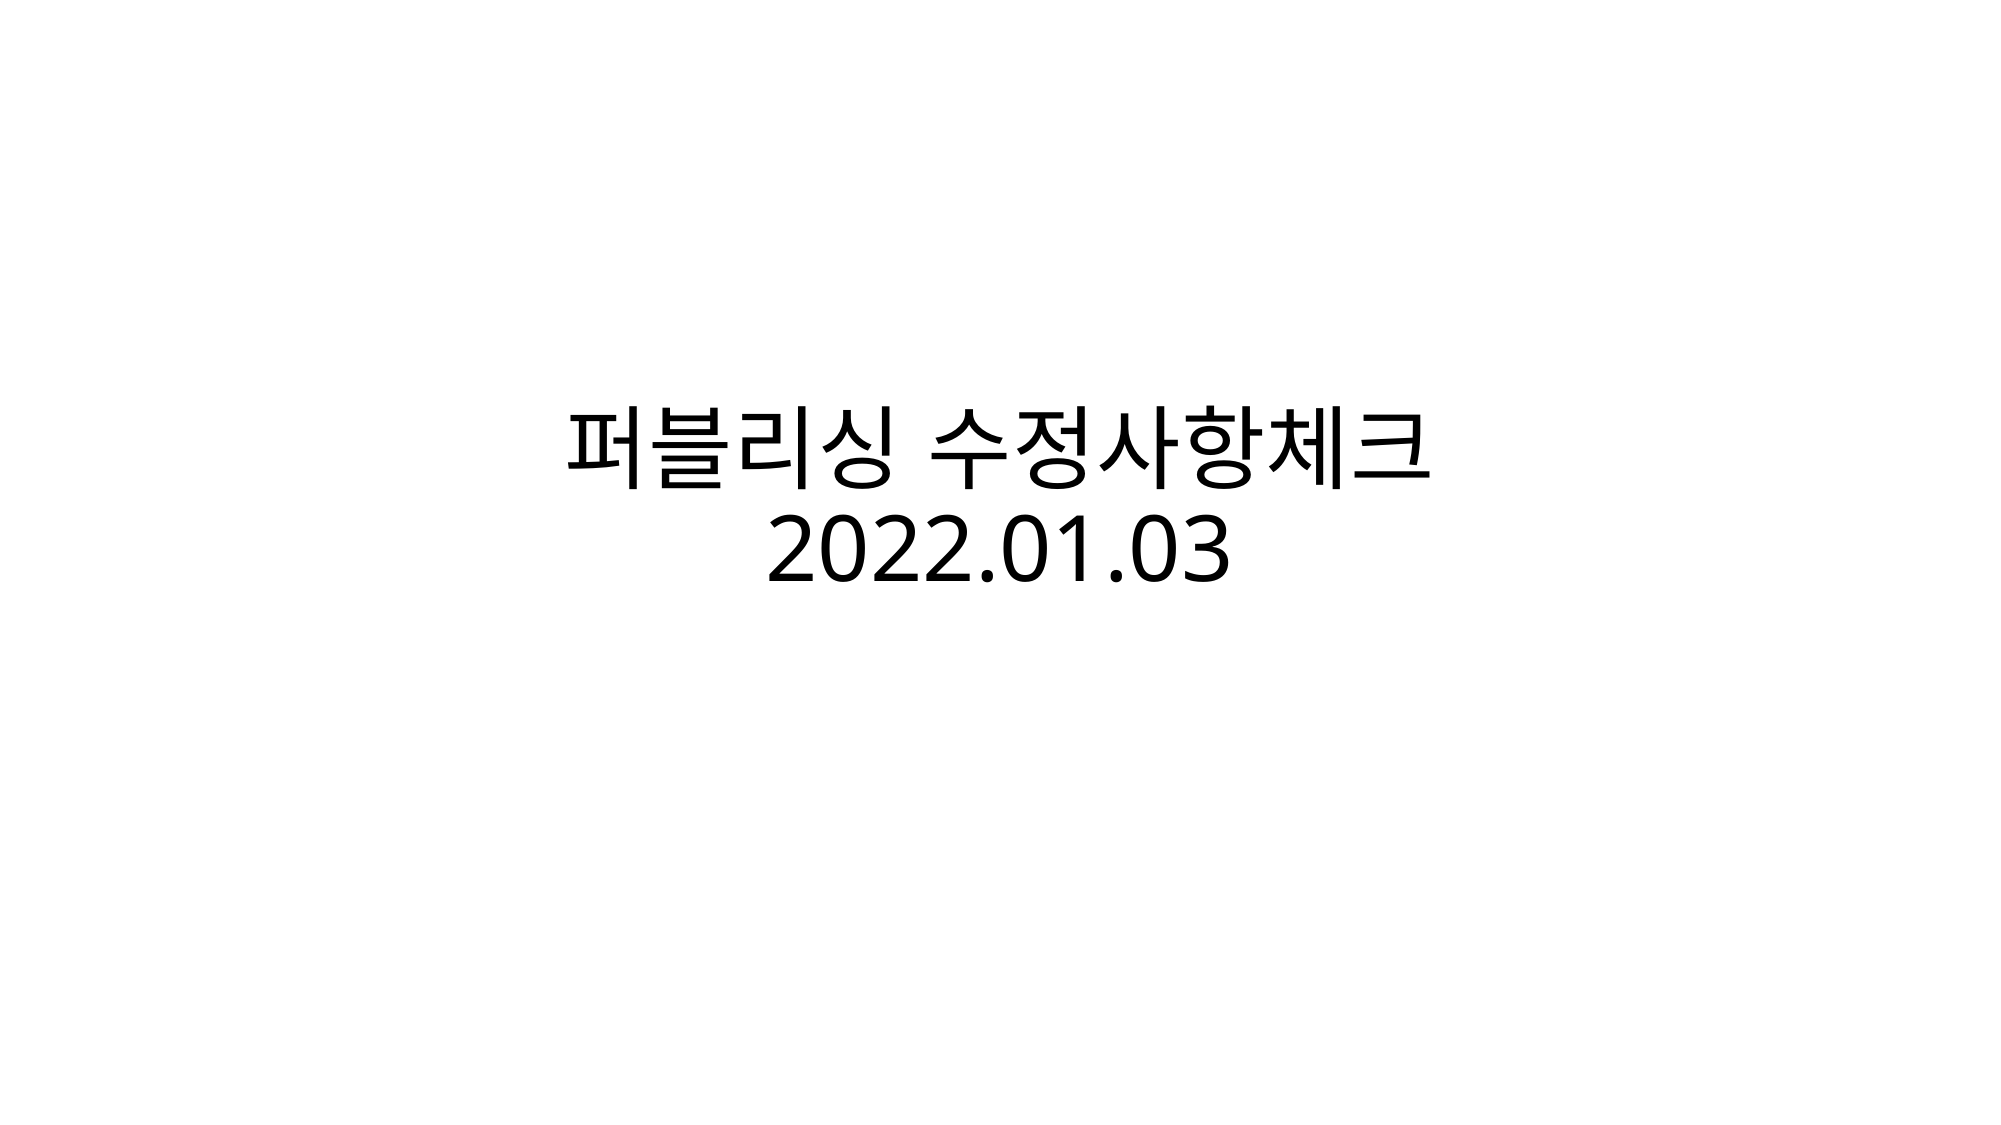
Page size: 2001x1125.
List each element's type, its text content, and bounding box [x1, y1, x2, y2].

title 퍼블리싱 수정사항체크 2022.01.03 [249, 217, 1750, 609]
